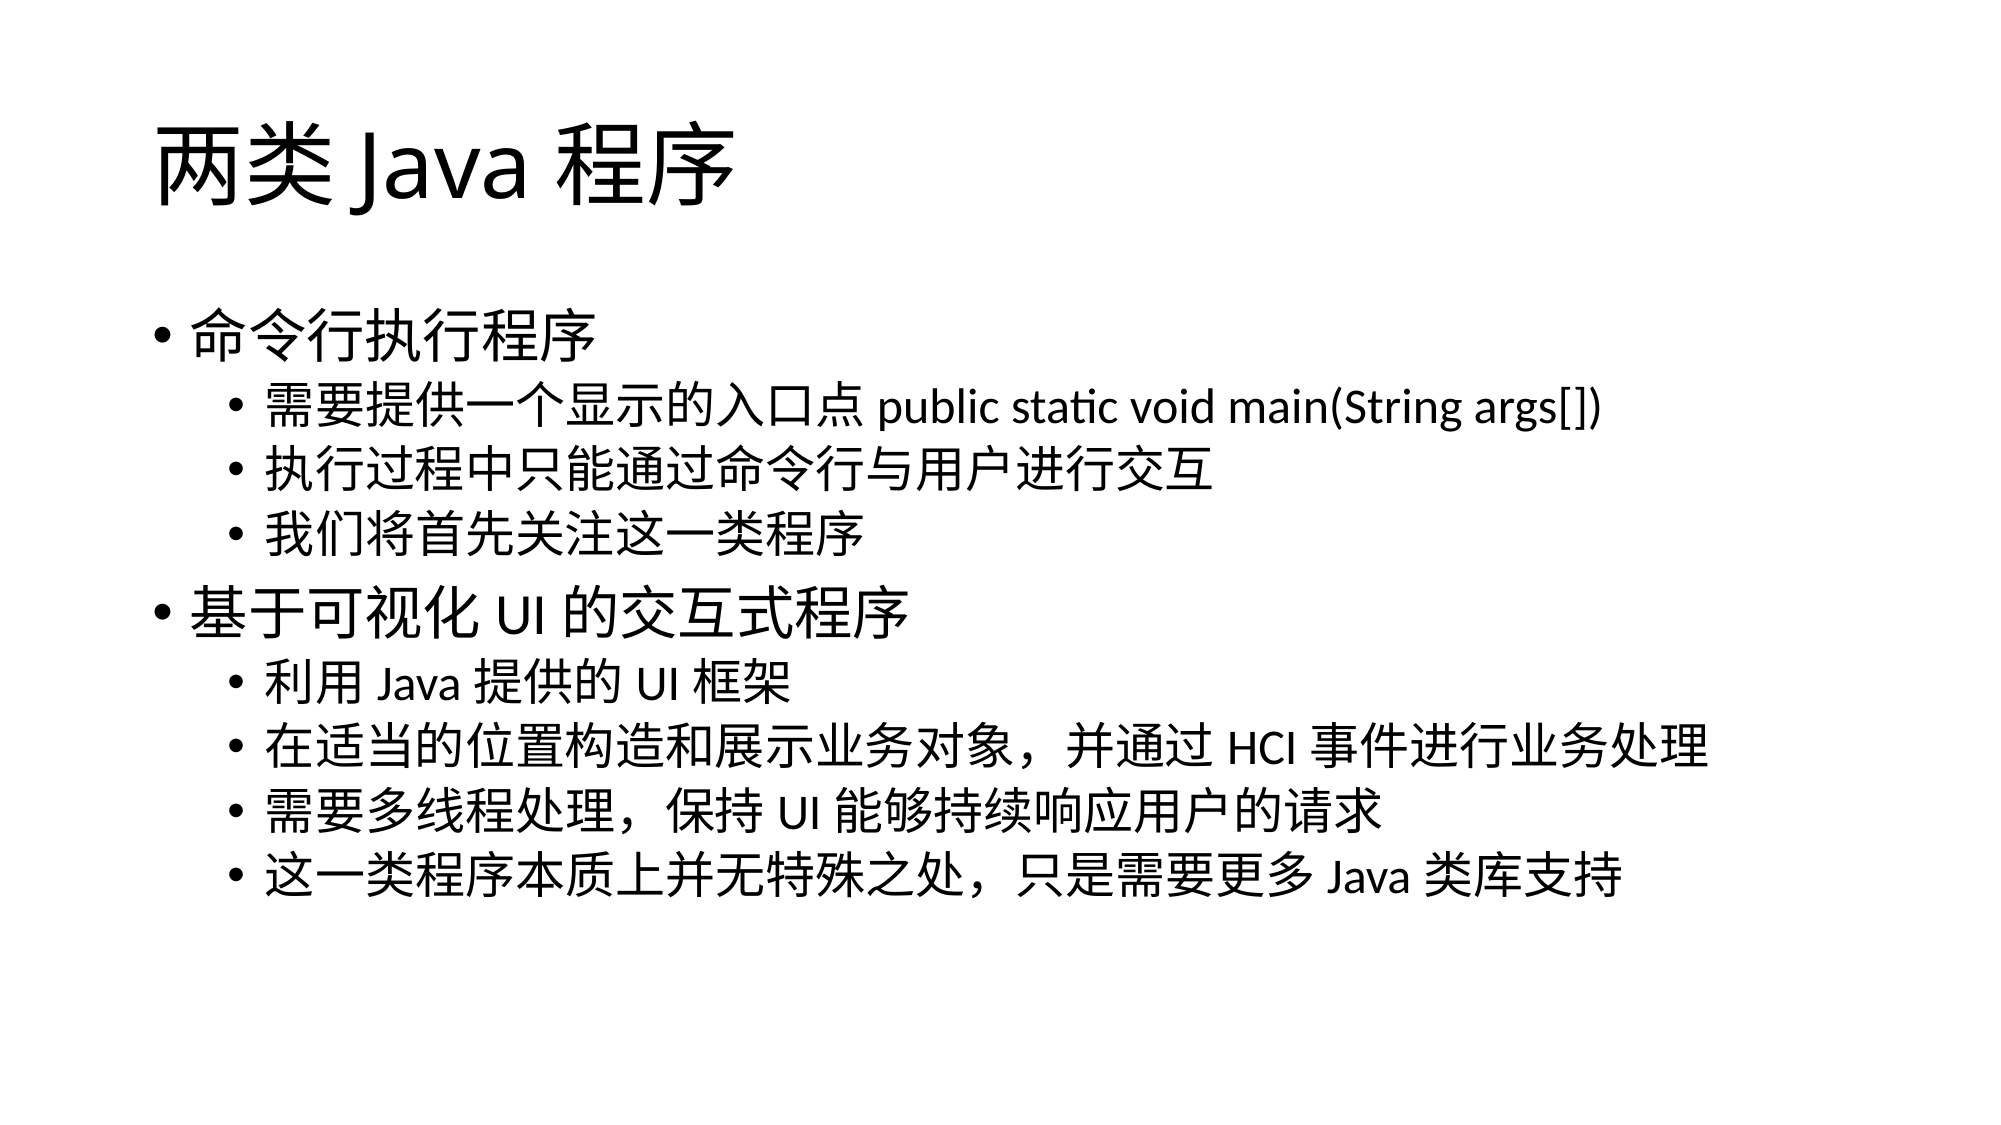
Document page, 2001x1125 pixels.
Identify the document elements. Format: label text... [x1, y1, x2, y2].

list 命令行执行程序 需要提供一个显示的入口点public static void main(String args[]) 执行过程中只能通过命令行与用户进行交互 我们将首先关注这一类程序 基于可视化UI的交互式程序 利用Java提供的UI框架 在适当的位置构造和展示业务对象，并通过HCI事件进行业务处理 需要多线程处理，保持UI能够持续响应用户的请求 这一类程序本质上并无特殊之处，只是需要更多Java类库支持 [137, 299, 1863, 1014]
title 两类Java程序 [137, 59, 1863, 278]
